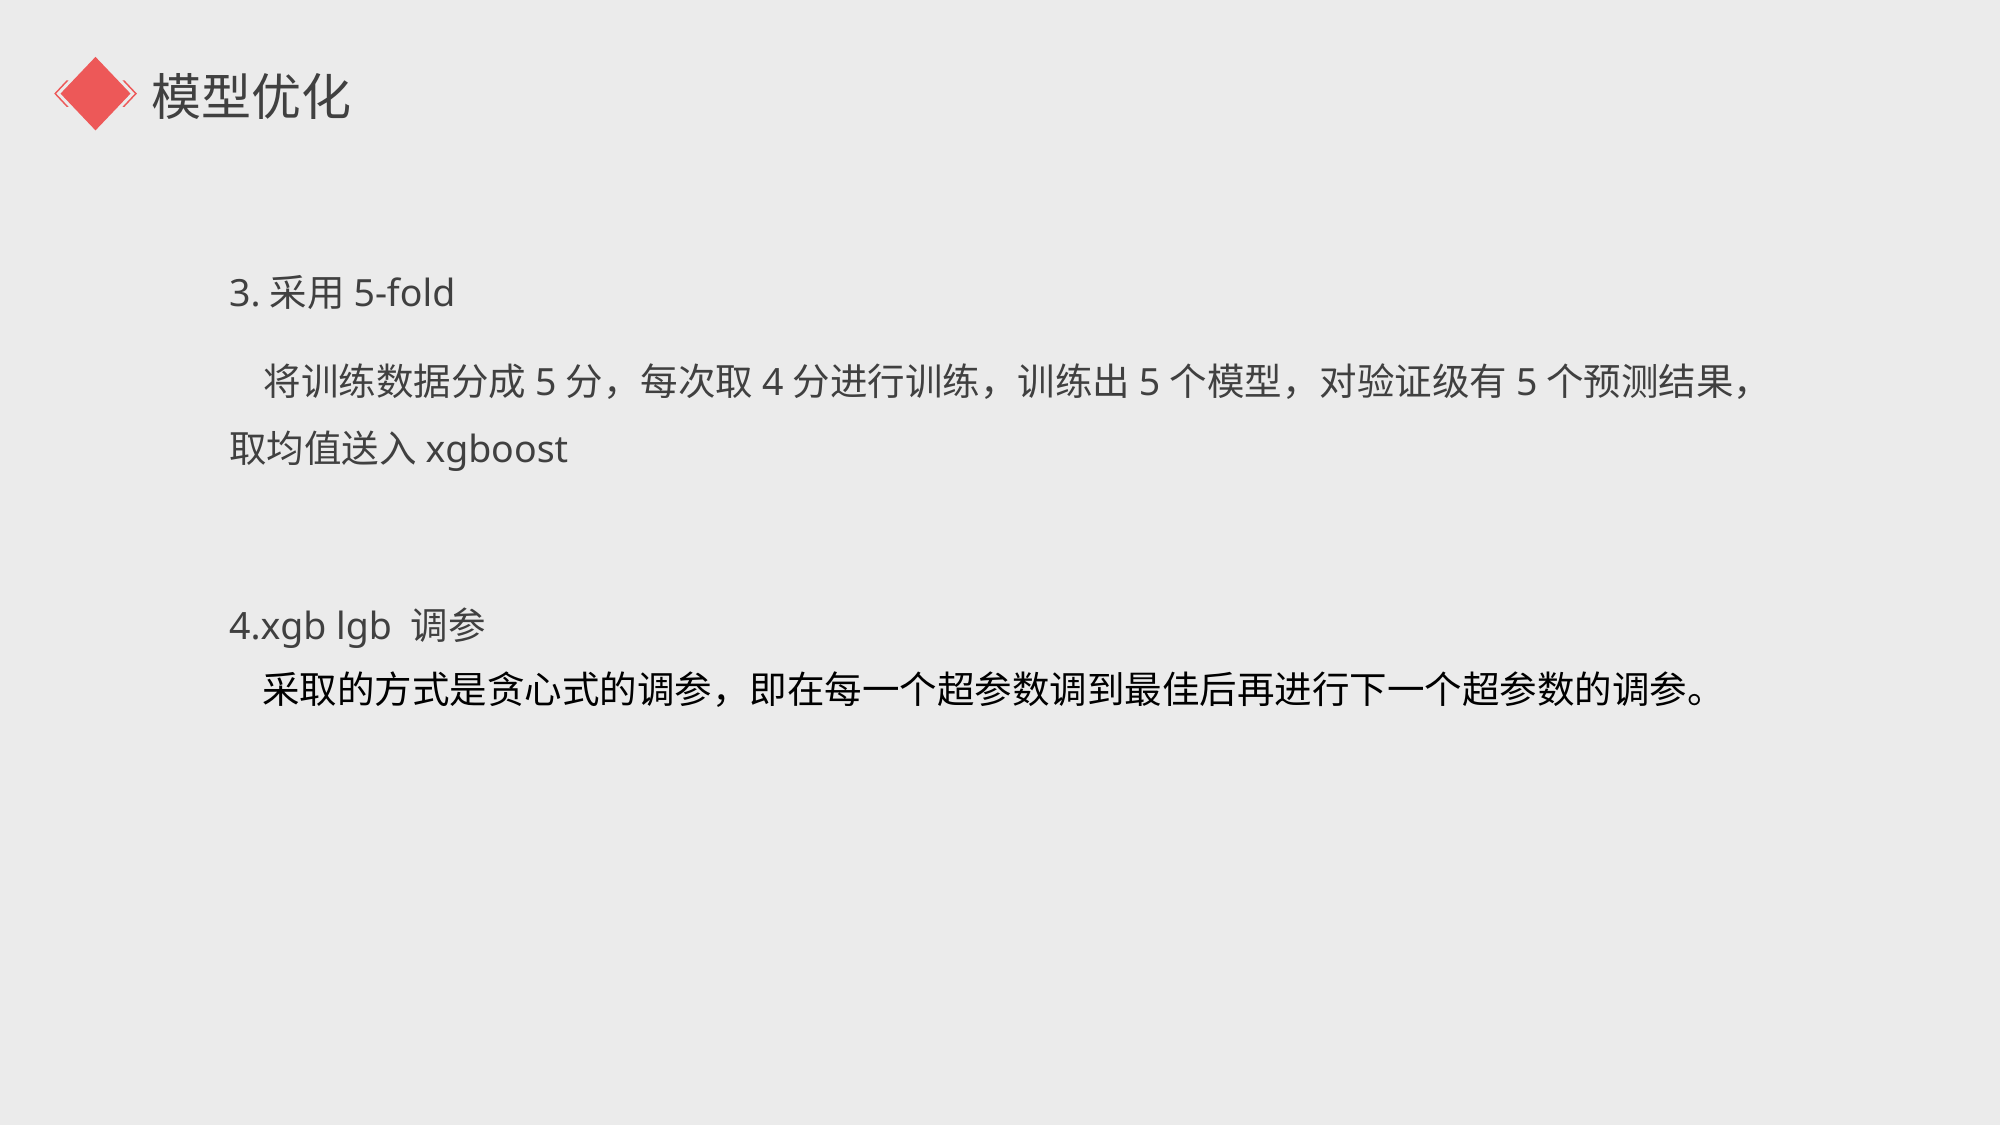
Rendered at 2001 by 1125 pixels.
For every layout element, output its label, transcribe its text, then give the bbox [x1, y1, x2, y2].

text_box 3.采用5-fold 将训练数据分成5分，每次取4分进行训练，训练出5个模型，对验证级有5个预测结果，取均值送入xgboost 4.xgb lgb 调参 [214, 239, 1764, 859]
text_box 模型优化 [137, 58, 367, 133]
text_box 采取的方式是贪心式的调参，即在每一个超参数调到最佳后再进行下一个超参数的调参。 [247, 658, 2000, 719]
